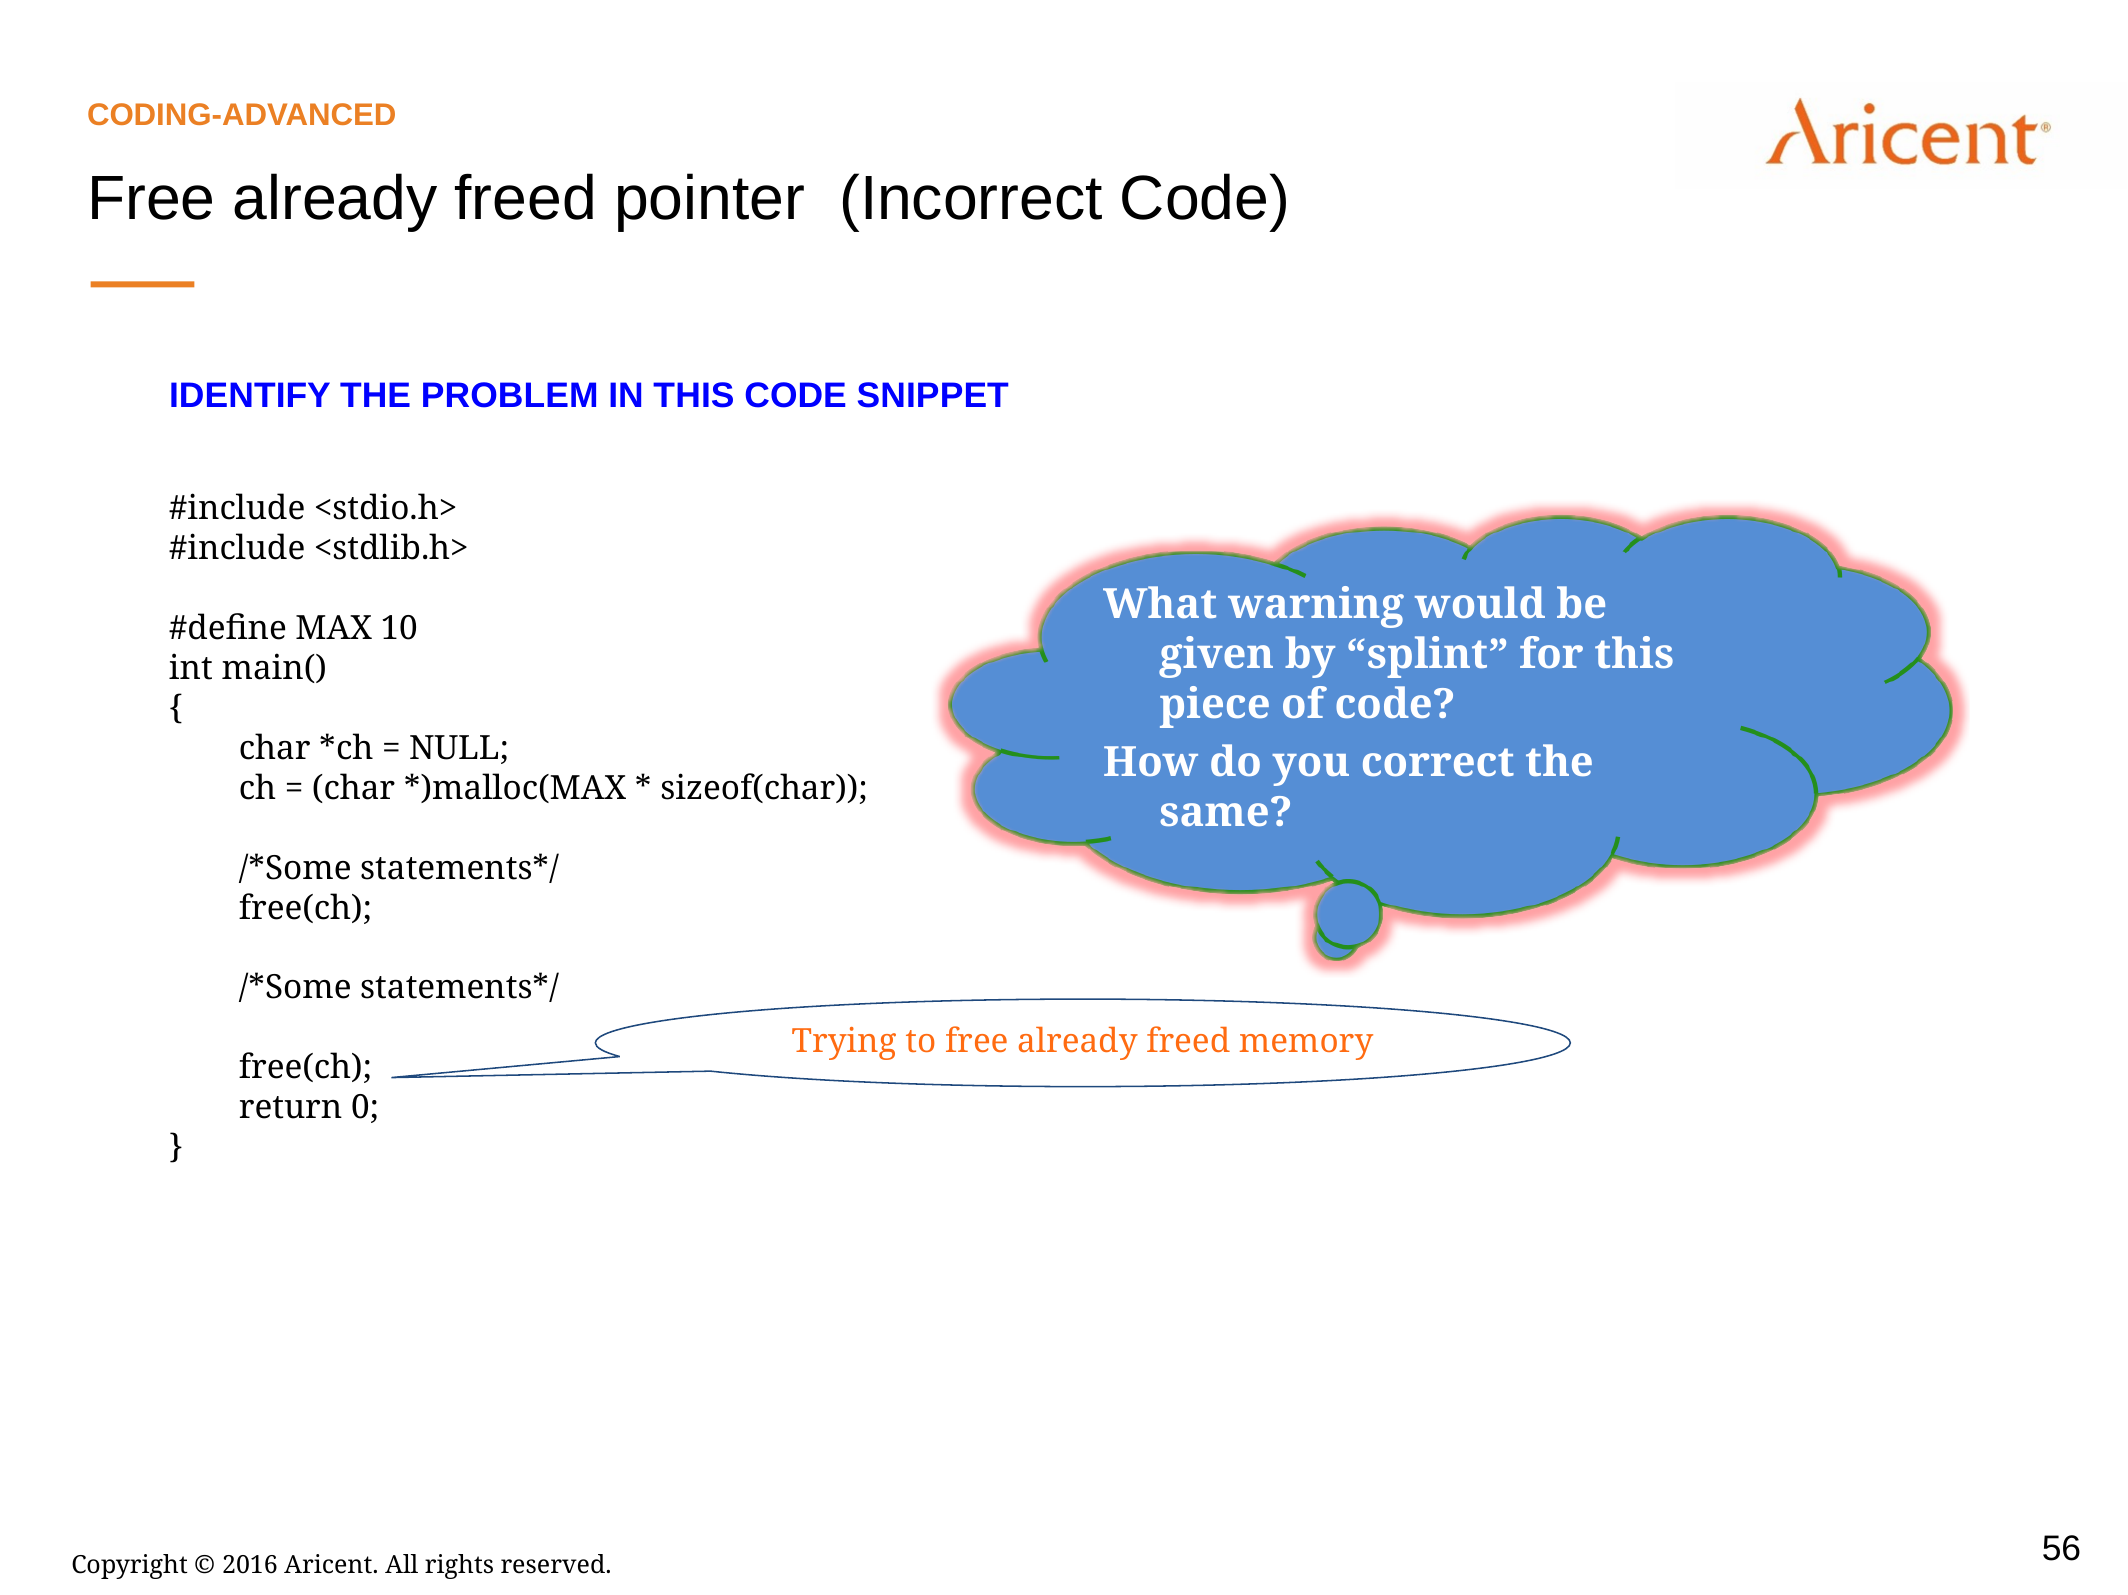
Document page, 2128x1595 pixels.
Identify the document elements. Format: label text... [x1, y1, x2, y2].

text_box What warning would be given by “splint” for this piece of code? How do you correct the same? [953, 519, 1950, 958]
list Free already freed pointer (Incorrect Code) [72, 150, 1742, 277]
picture [1675, 82, 2128, 189]
text_box #include <stdio.h> #include <stdlib.h> #define MAX 10 int main() { char *ch = NULL; ch = (char *)malloc(MAX * sizeof(char)); /*Some statements*/ free(ch); /*Some statements*/ free(ch); return 0; } [154, 479, 917, 1173]
text_box Trying to free already freed memory [391, 999, 1571, 1087]
list Identify the problem in this code snippet [154, 334, 1515, 422]
list Coding-Advanced [72, 46, 1742, 140]
